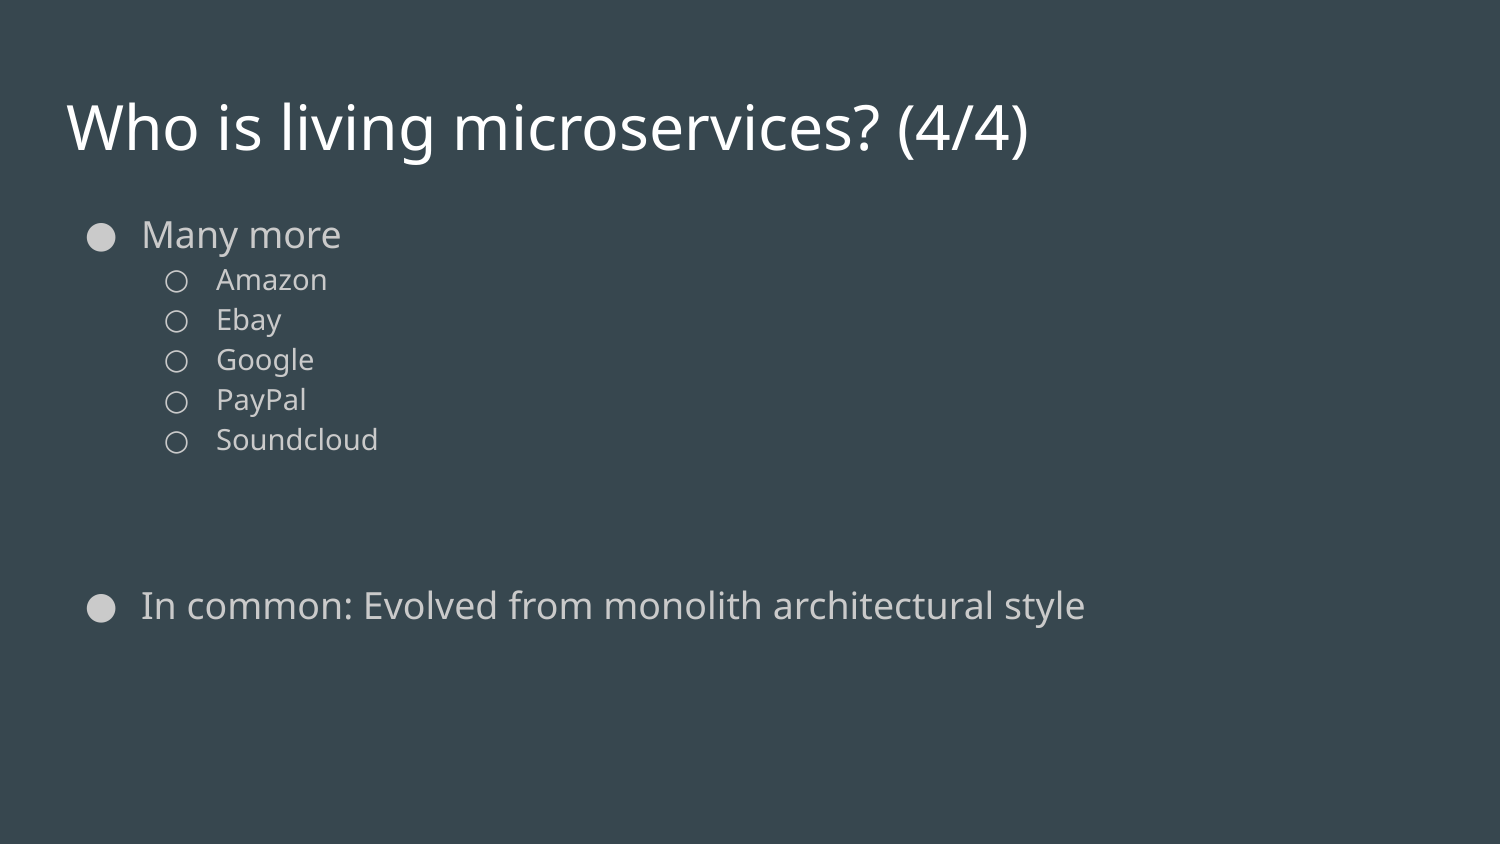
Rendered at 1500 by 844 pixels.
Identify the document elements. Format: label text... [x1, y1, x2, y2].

list Many more Amazon Ebay Google PayPal Soundcloud In common: Evolved from monolith architectural style [51, 189, 1449, 750]
title Who is living microservices? (4/4) [51, 72, 1449, 167]
